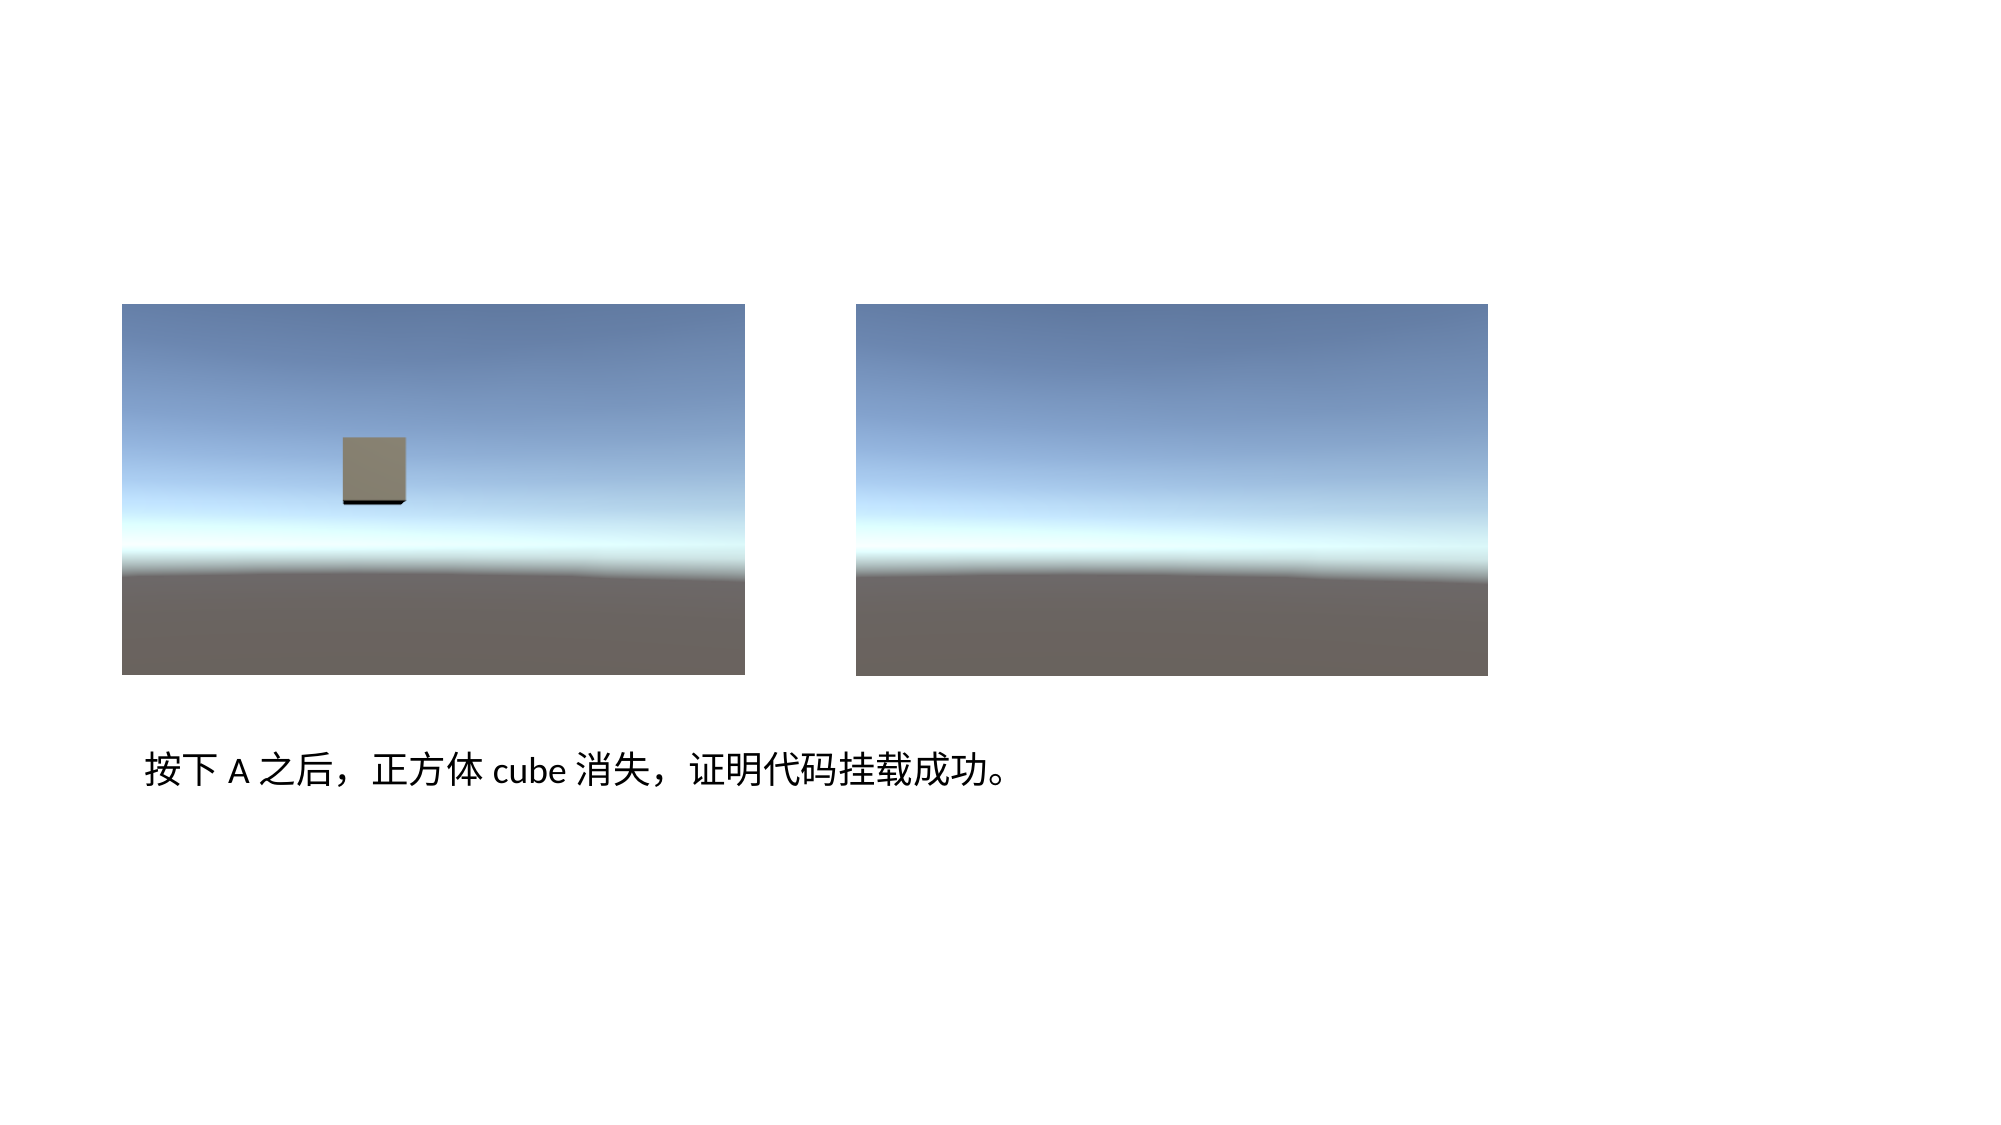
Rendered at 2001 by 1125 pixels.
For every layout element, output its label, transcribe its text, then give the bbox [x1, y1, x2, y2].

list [122, 304, 745, 675]
text_box 按下A之后，正方体cube消失，证明代码挂载成功。 [129, 738, 1575, 799]
picture [856, 304, 1488, 676]
